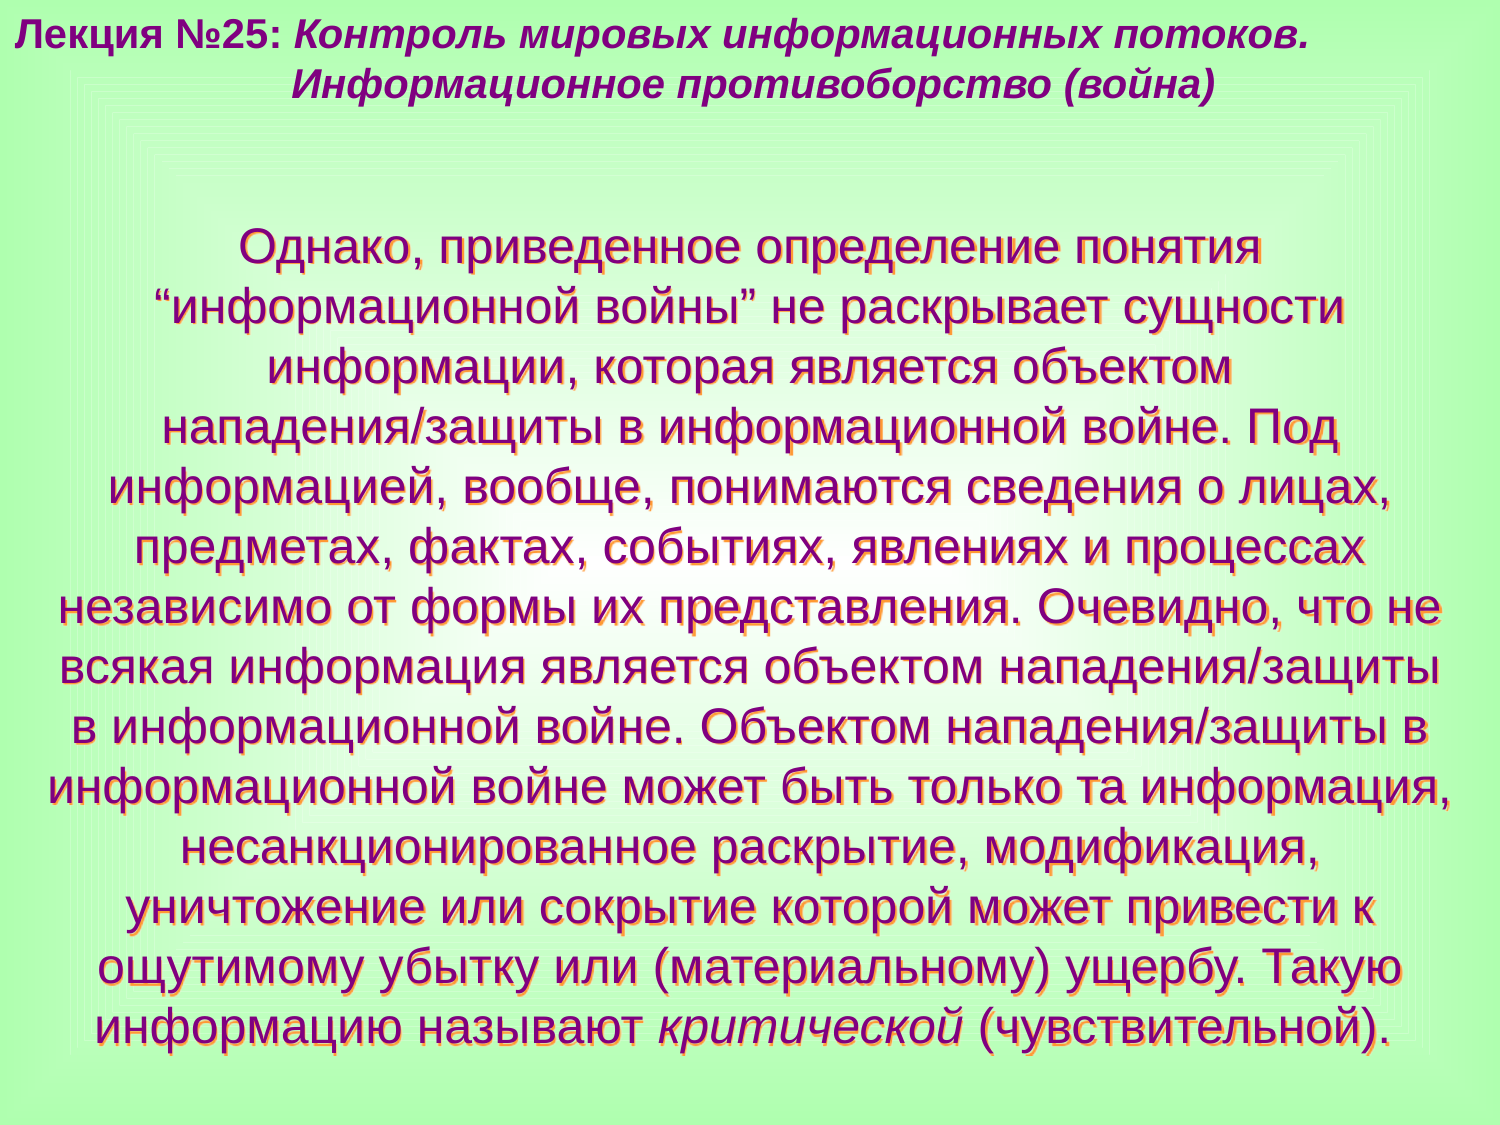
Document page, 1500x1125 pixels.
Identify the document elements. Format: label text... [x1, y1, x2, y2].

text_box Однако, приведенное определение понятия “информационной войны” не раскрывает сущности информации, которая является объектом нападения/защиты в информационной войне. Под информацией, вообще, понимаются сведения о лицах, предметах, фактах, событиях, явлениях и процессах независимо от формы их представления. Очевидно, что не всякая информация является объектом нападения/защиты в информационной войне. Объектом нападения/защиты в информационной войне может быть только та информация, несанкционированное раскрытие, модификация, уничтожение или сокрытие которой может привести к ощутимому убытку или (материальному) ущербу. Такую информацию называют критической (чувствительной). [41, 213, 1462, 1056]
text_box Лекция №25: Контроль мировых информационных потоков. Информационное противоборство (война) [0, 0, 1500, 115]
